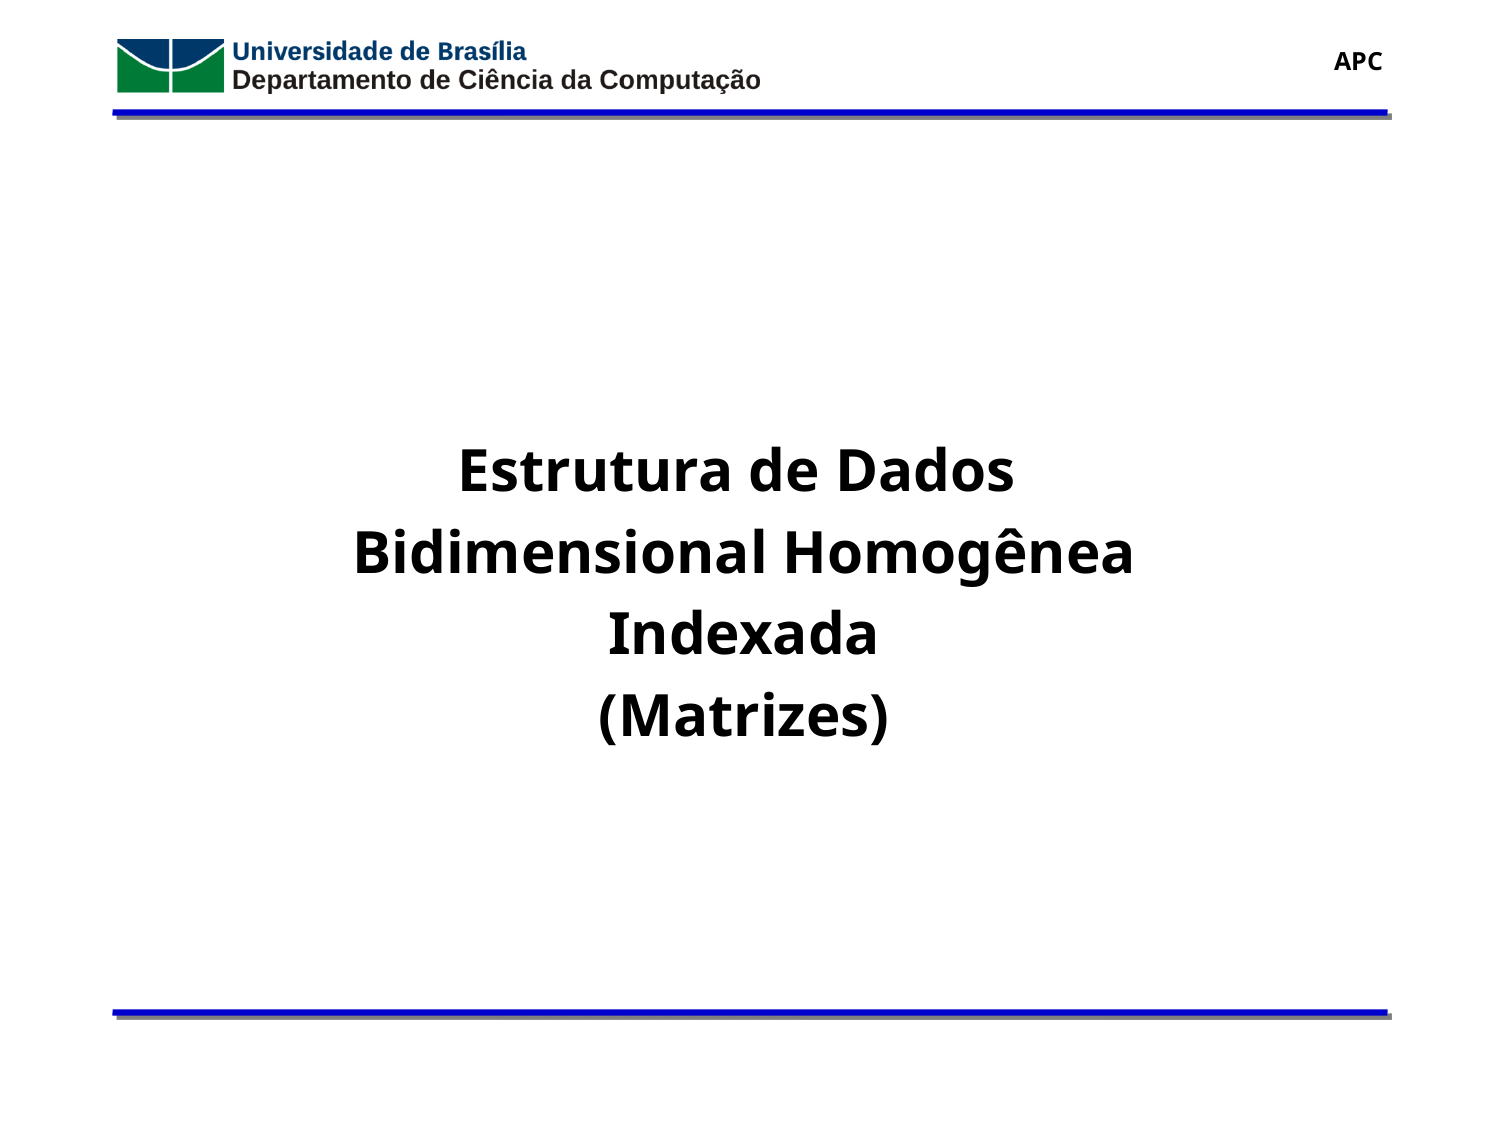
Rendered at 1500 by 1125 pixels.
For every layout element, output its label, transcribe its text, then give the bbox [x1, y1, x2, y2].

list Estrutura de Dados Bidimensional Homogênea Indexada (Matrizes) [105, 262, 1383, 1005]
picture [117, 39, 760, 94]
